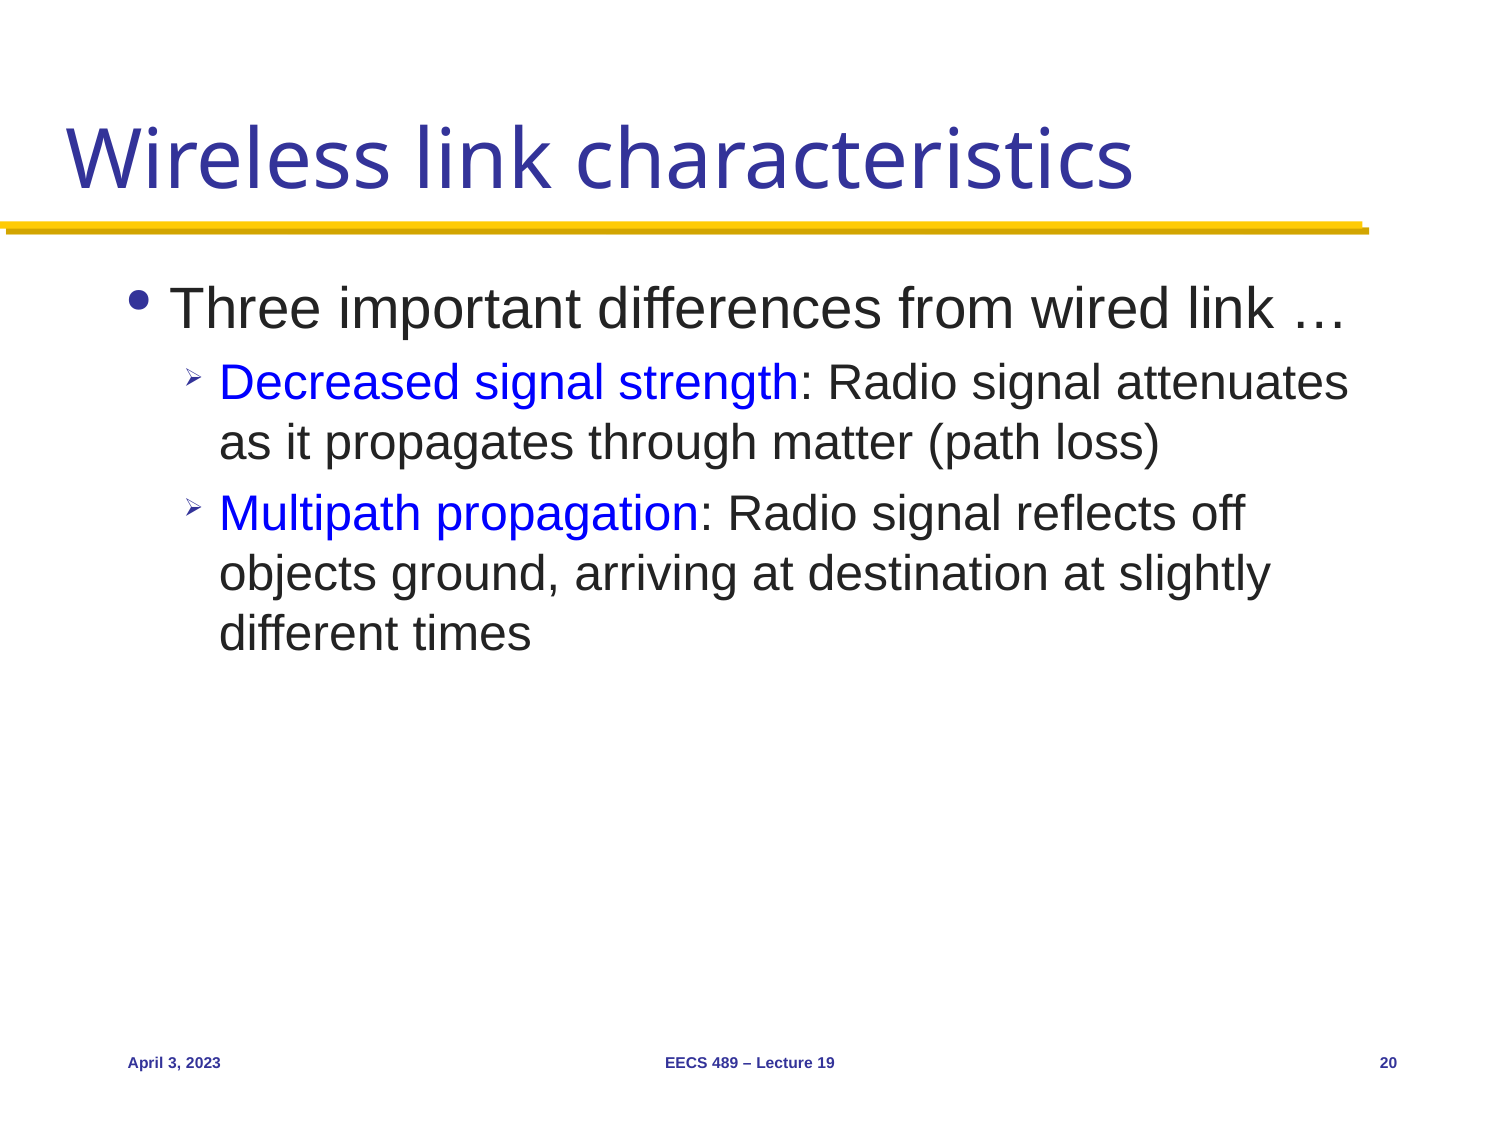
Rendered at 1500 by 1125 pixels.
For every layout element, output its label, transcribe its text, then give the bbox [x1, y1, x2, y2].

list Three important differences from wired link … Decreased signal strength: Radio signal attenuates as it propagates through matter (path loss) Multipath propagation: Radio signal reflects off objects ground, arriving at destination at slightly different times [112, 262, 1413, 988]
title Wireless link characteristics [49, 24, 1451, 213]
slide_number 20 [1312, 1024, 1413, 1101]
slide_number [112, 1024, 426, 1101]
footer EECS 489 – Lecture 19 [512, 1024, 988, 1101]
